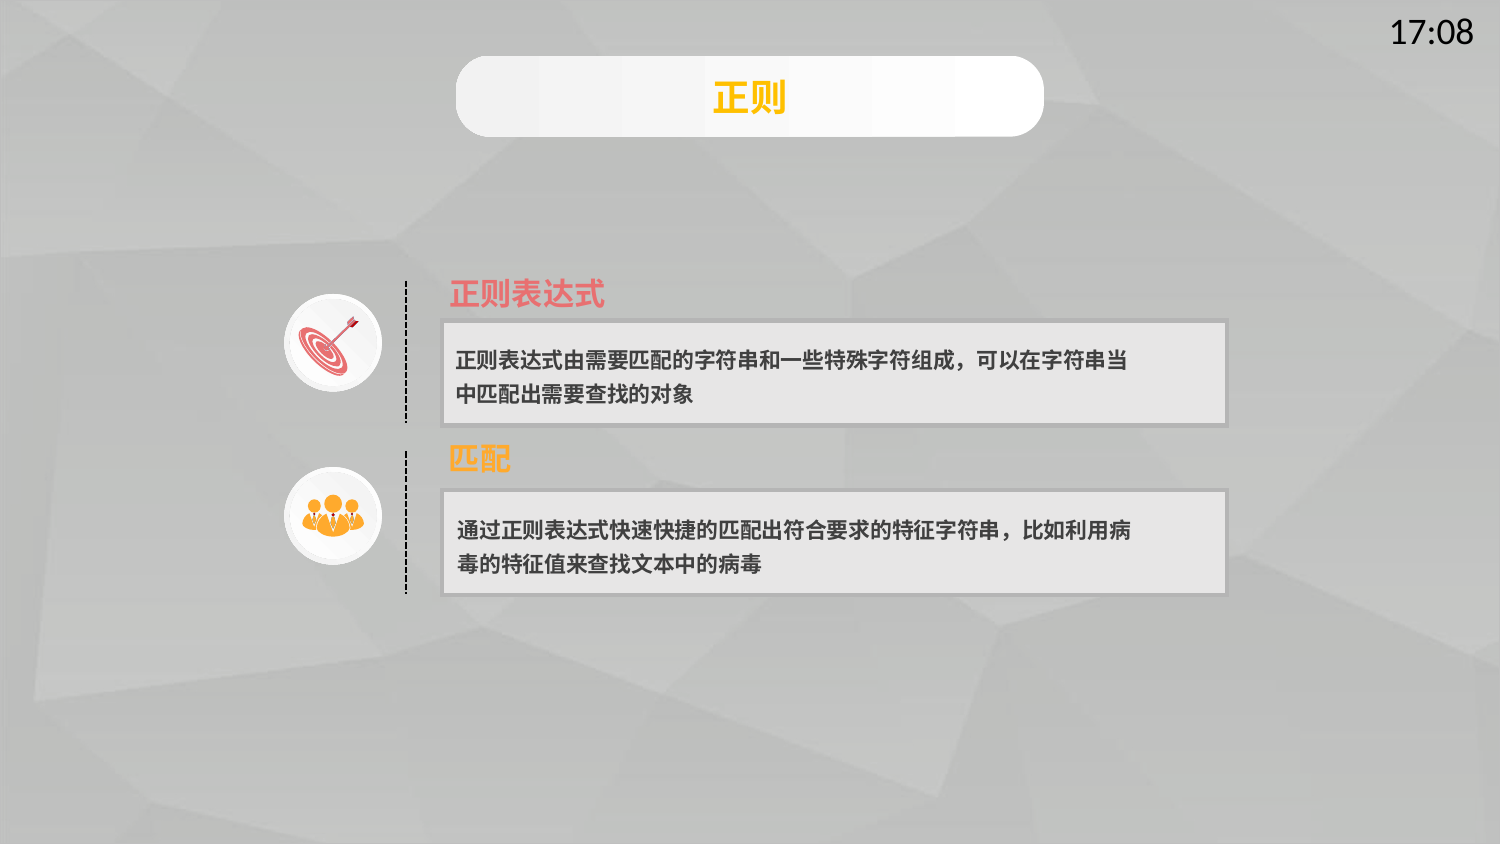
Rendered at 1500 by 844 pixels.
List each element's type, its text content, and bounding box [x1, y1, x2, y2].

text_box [284, 293, 382, 392]
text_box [284, 467, 382, 565]
picture [1, 1, 1499, 843]
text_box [441, 320, 1227, 443]
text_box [441, 490, 1227, 596]
text_box 正则 [454, 54, 1046, 138]
text_box 正则表达式 [441, 269, 615, 316]
text_box 匹配 [440, 434, 521, 481]
